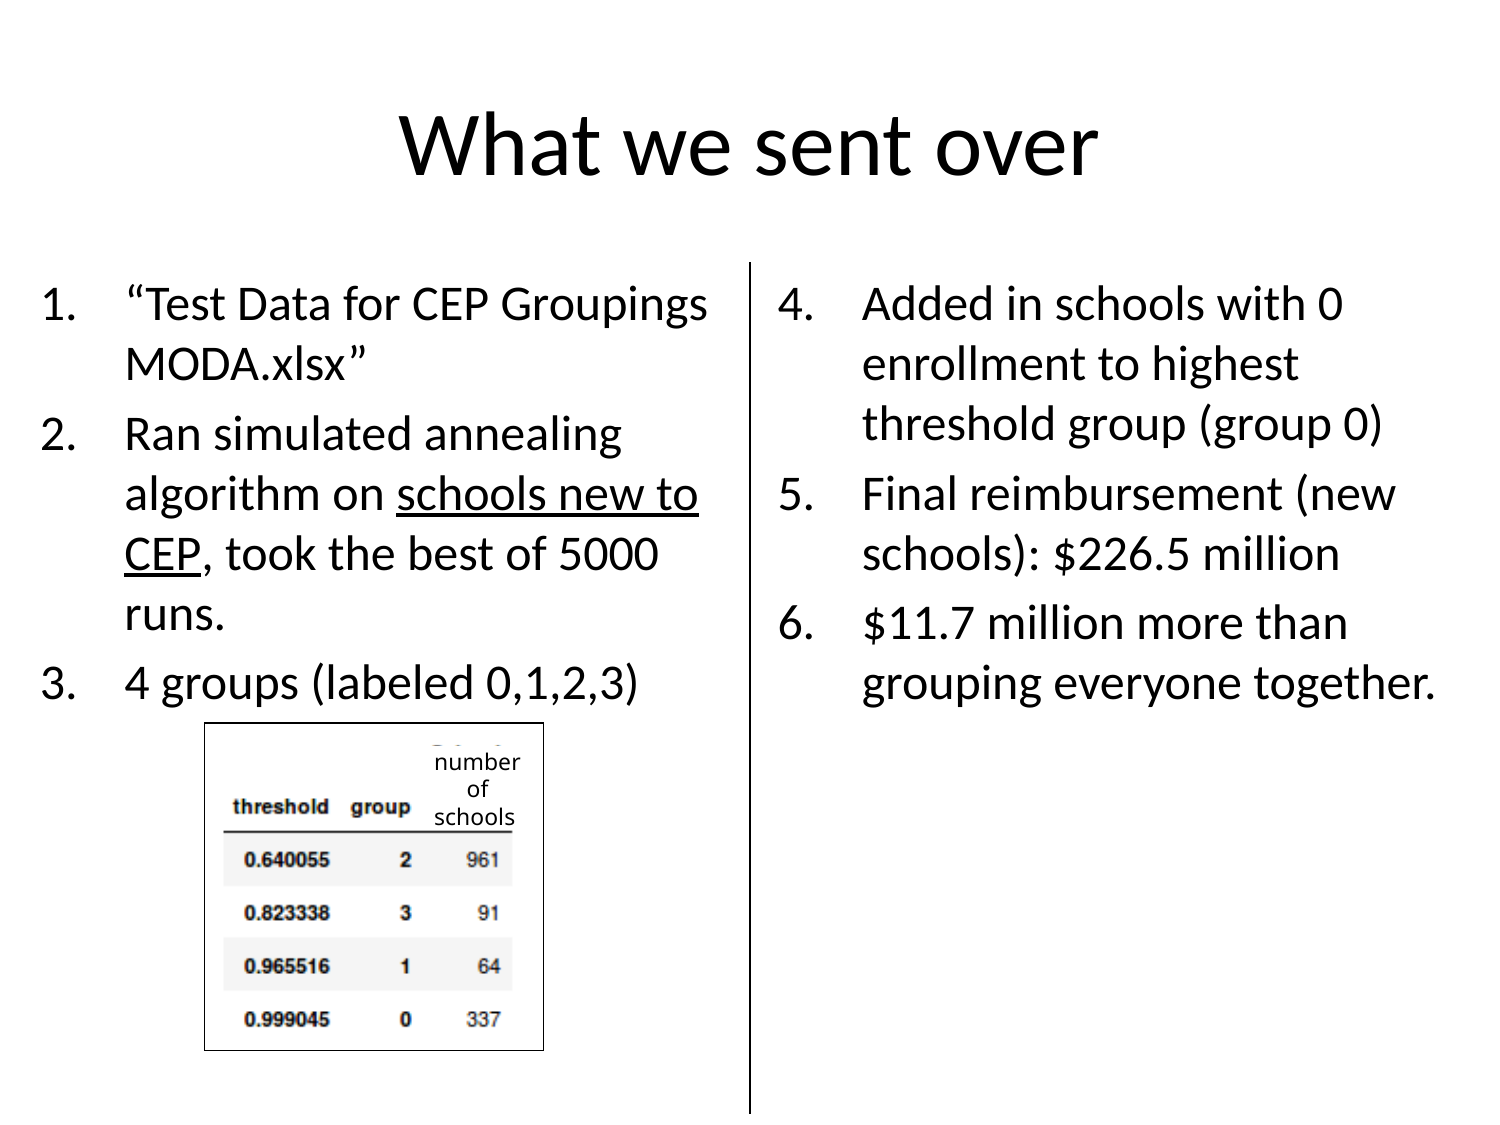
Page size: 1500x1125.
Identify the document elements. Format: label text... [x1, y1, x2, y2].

list Added in schools with 0 enrollment to highest threshold group (group 0) Final reimbursement (new schools): $226.5 million $11.7 million more than grouping everyone together. [762, 262, 1475, 1005]
picture [204, 723, 543, 1051]
list “Test Data for CEP Groupings MODA.xlsx” Ran simulated annealing algorithm on schools new to CEP, took the best of 5000 runs. 4 groups (labeled 0,1,2,3) [24, 262, 749, 1005]
title What we sent over [75, 45, 1425, 233]
